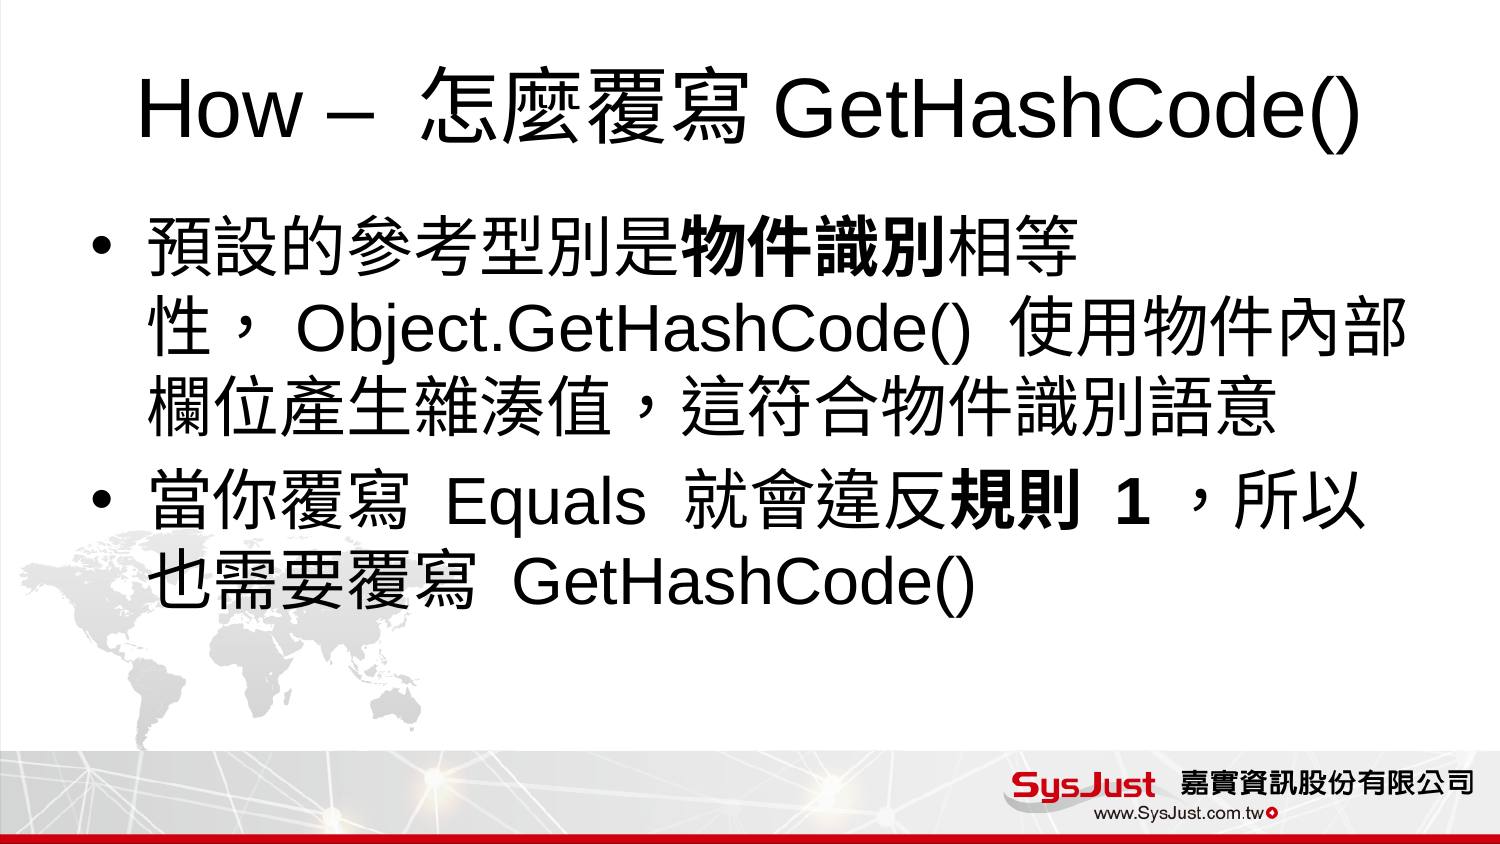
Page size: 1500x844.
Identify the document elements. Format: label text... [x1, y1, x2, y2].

title How – 怎麼覆寫GetHashCode() [75, 33, 1425, 175]
list 預設的參考型別是物件識別相等性，Object.GetHashCode() 使用物件內部欄位產生雜湊值，這符合物件識別語意 當你覆寫 Equals 就會違反規則 1，所以也需要覆寫 GetHashCode() [75, 196, 1425, 754]
picture [0, 0, 1500, 844]
